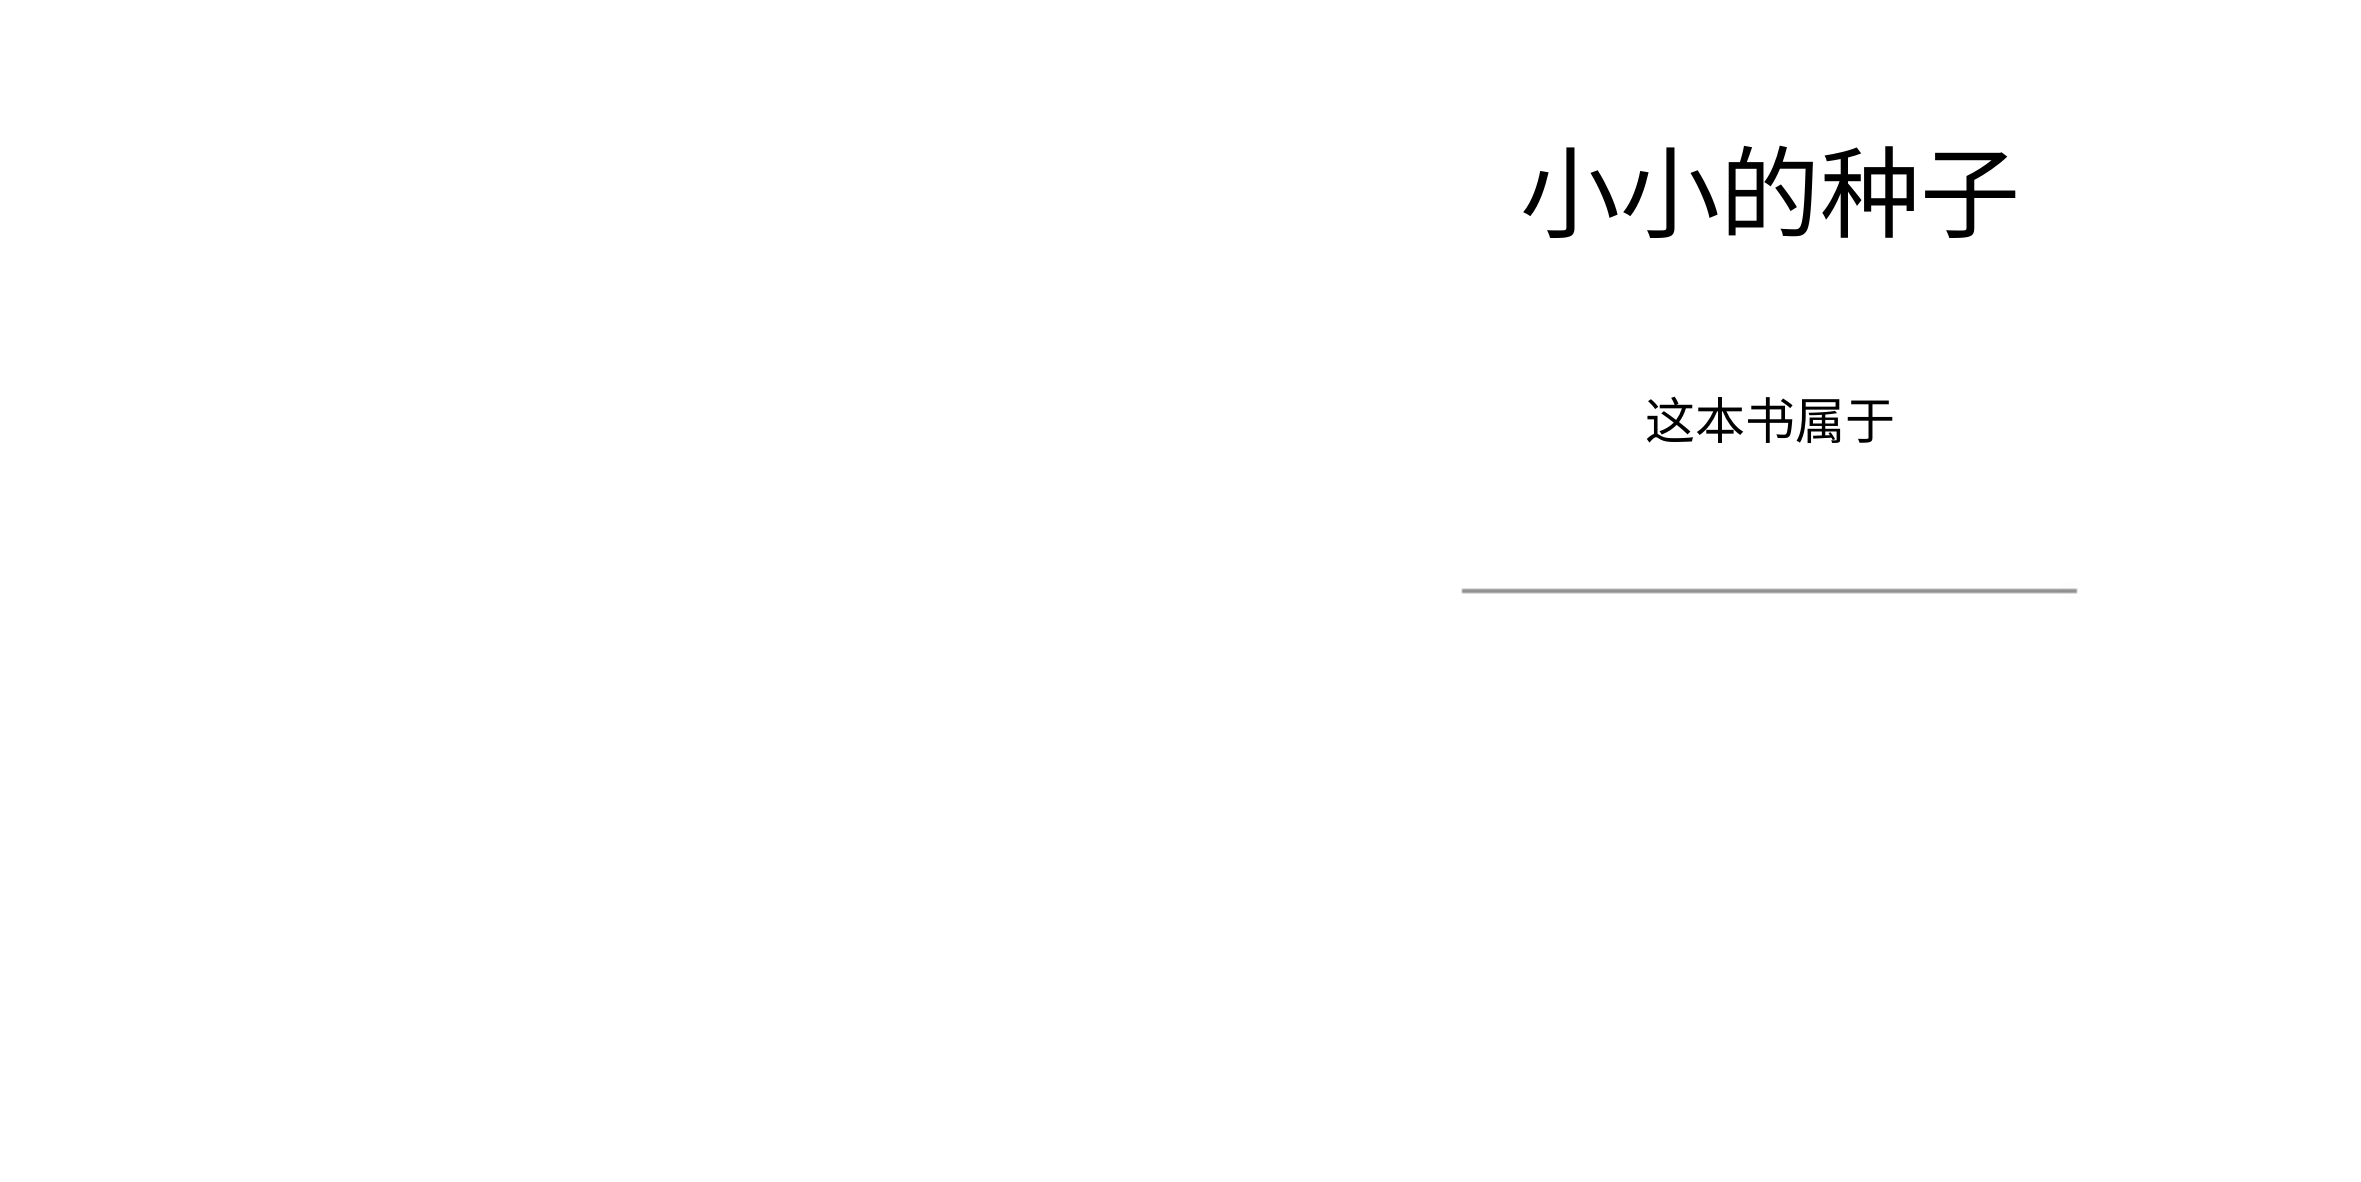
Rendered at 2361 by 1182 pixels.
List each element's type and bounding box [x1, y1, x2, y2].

picture [1179, 0, 2361, 1182]
